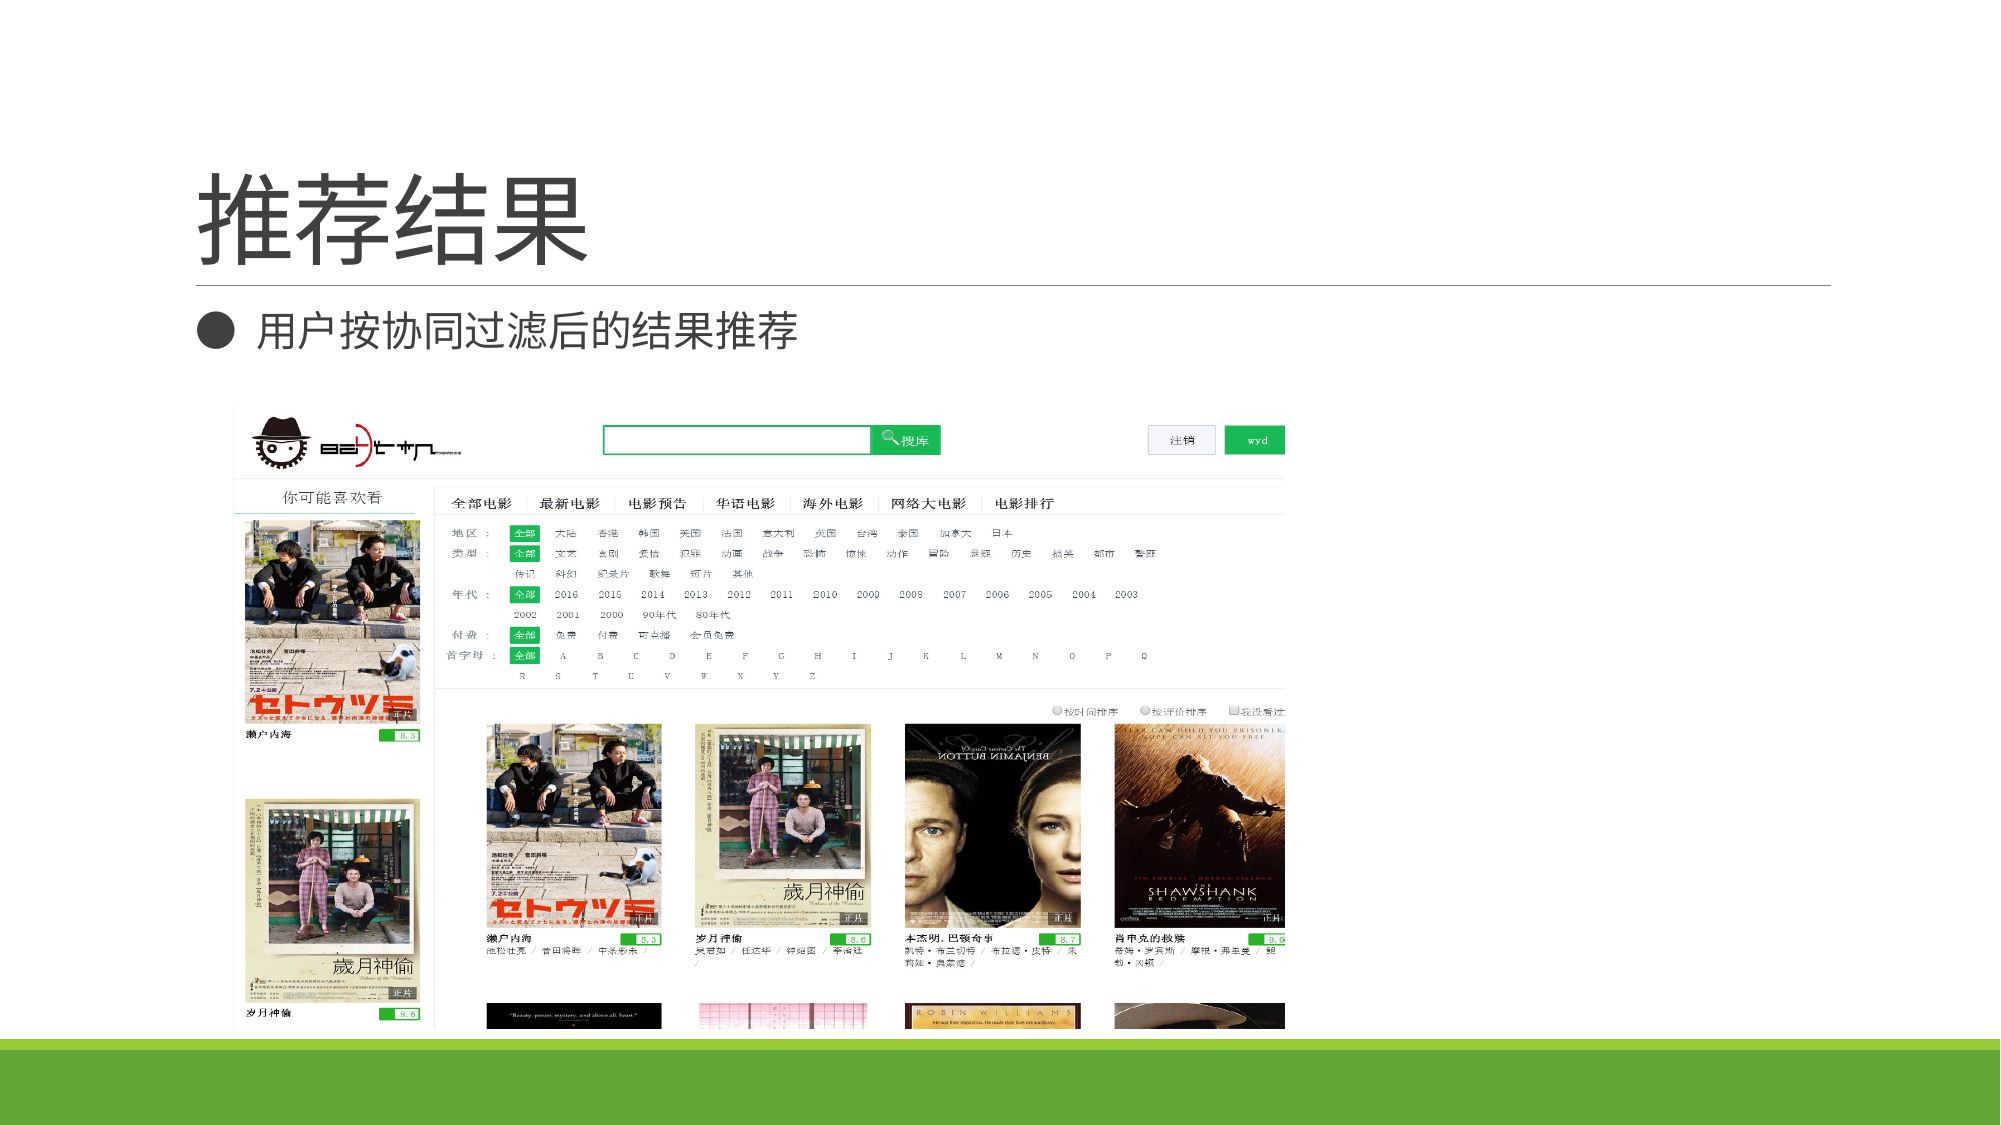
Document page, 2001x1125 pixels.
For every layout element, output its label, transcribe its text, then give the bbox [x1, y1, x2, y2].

picture [232, 405, 1286, 1030]
list ● 用户按协同过滤后的结果推荐 [180, 302, 1830, 963]
title 推荐结果 [180, 47, 1830, 285]
